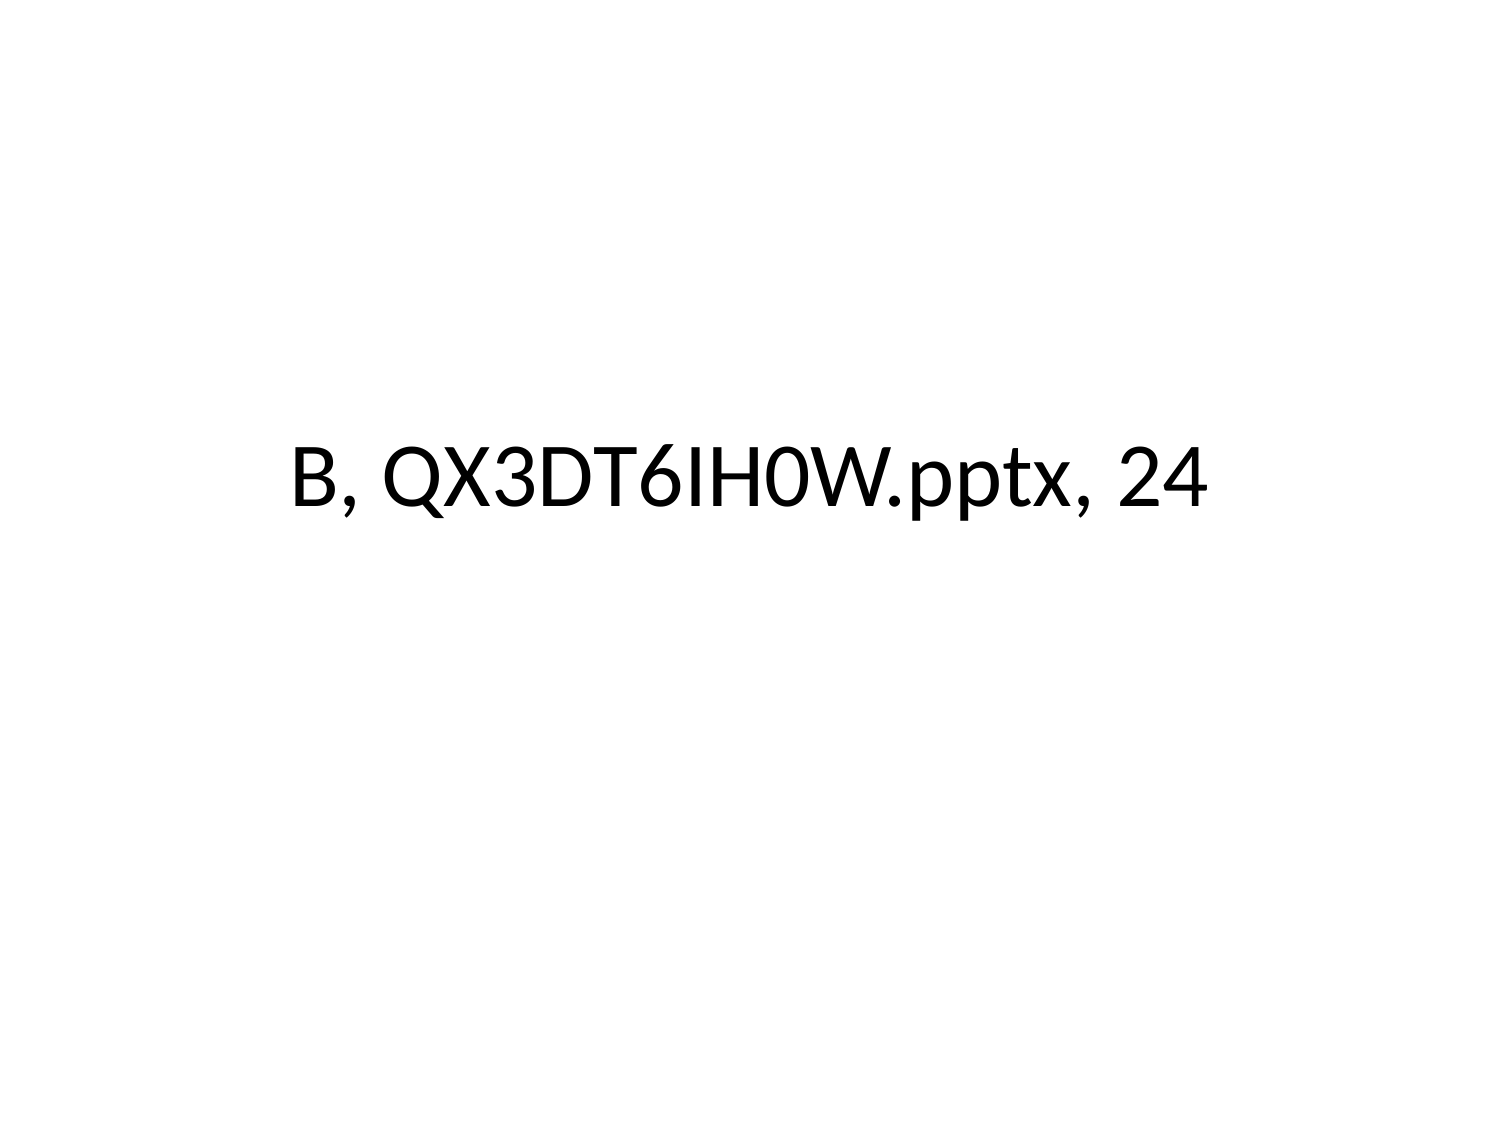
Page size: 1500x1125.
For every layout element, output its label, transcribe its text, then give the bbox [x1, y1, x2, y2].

title B, QX3DT6IH0W.pptx, 24 [112, 349, 1388, 591]
